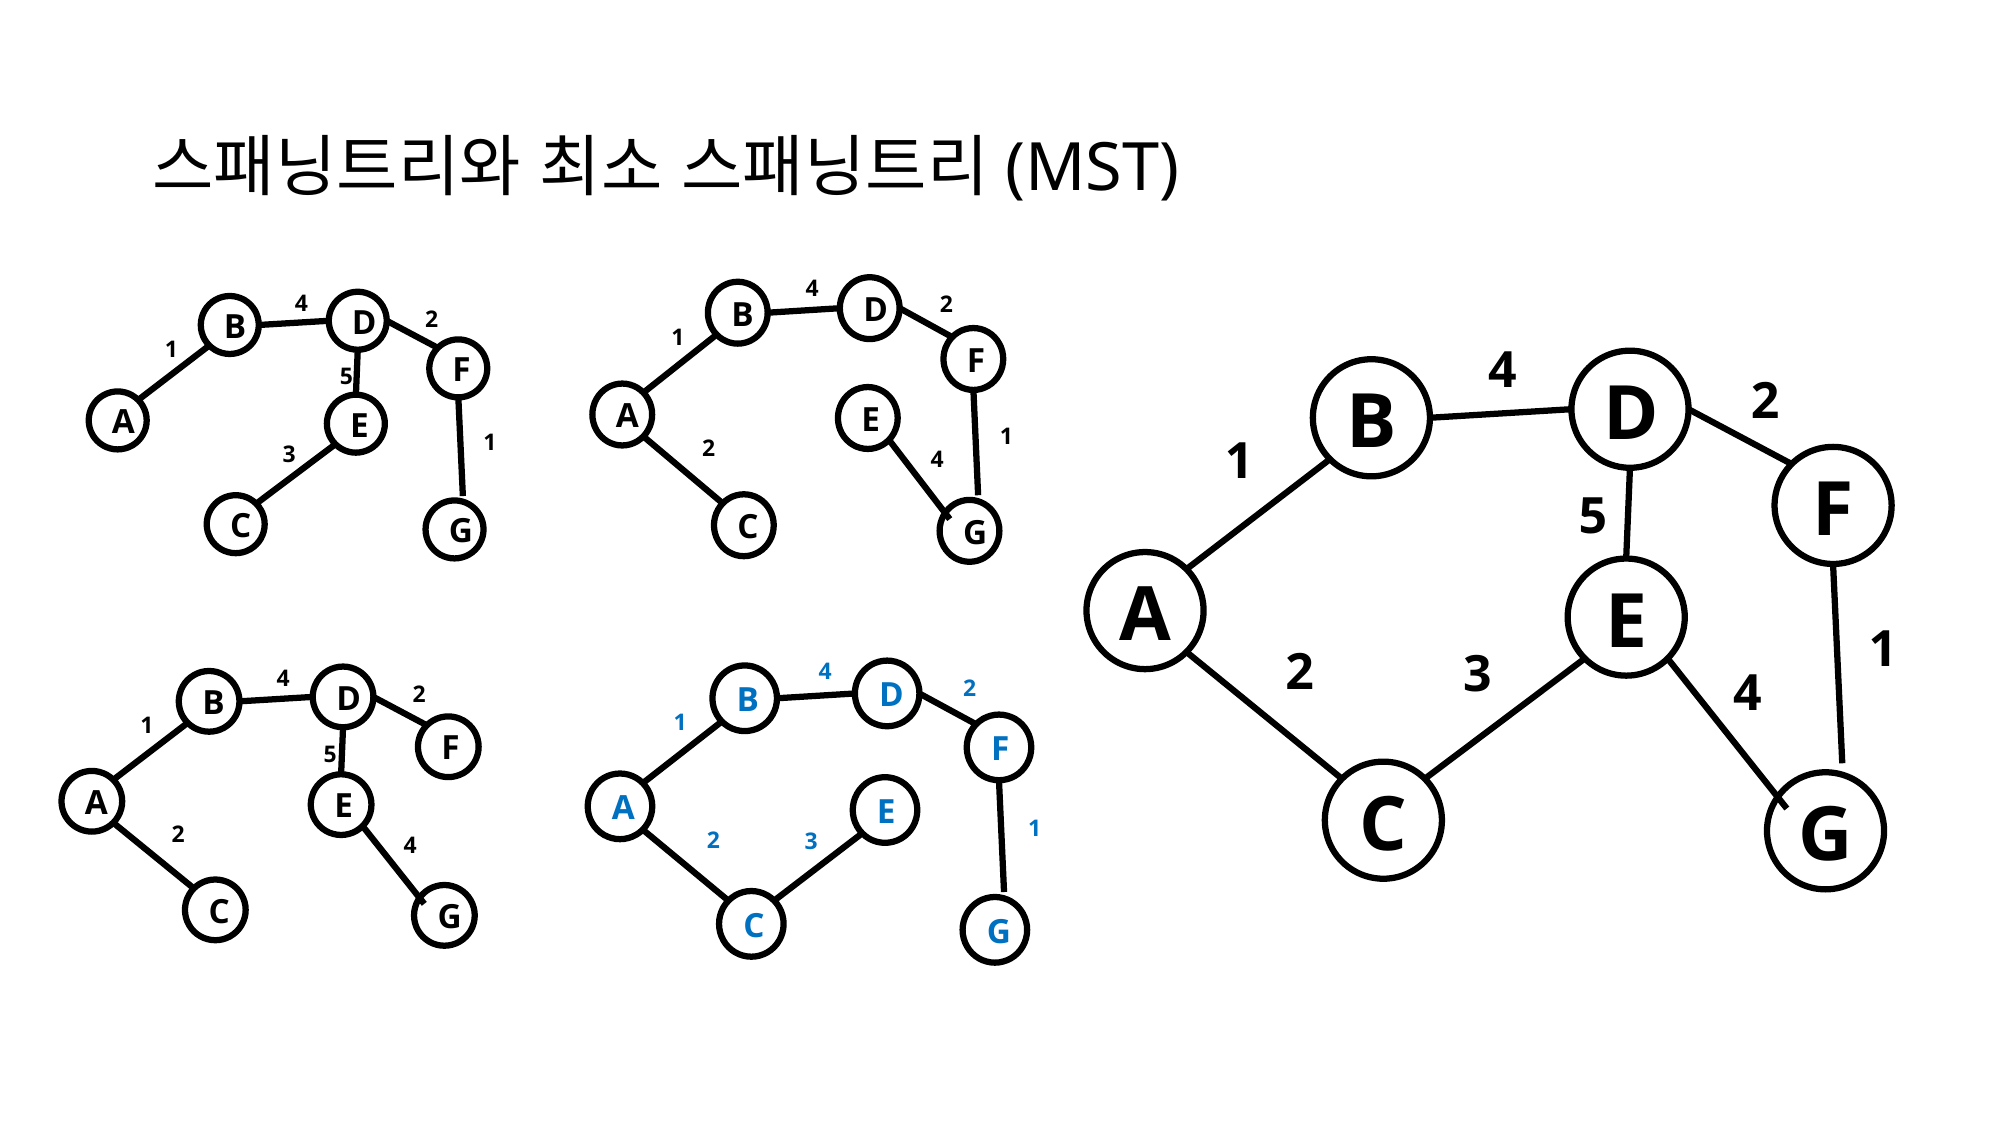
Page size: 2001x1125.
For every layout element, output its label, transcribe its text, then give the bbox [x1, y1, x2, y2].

title 스패닝트리와 최소 스패닝트리(MST) [137, 59, 1863, 278]
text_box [592, 266, 1030, 562]
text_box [61, 655, 479, 946]
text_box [587, 649, 1060, 963]
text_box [1086, 329, 1913, 890]
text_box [88, 281, 512, 559]
